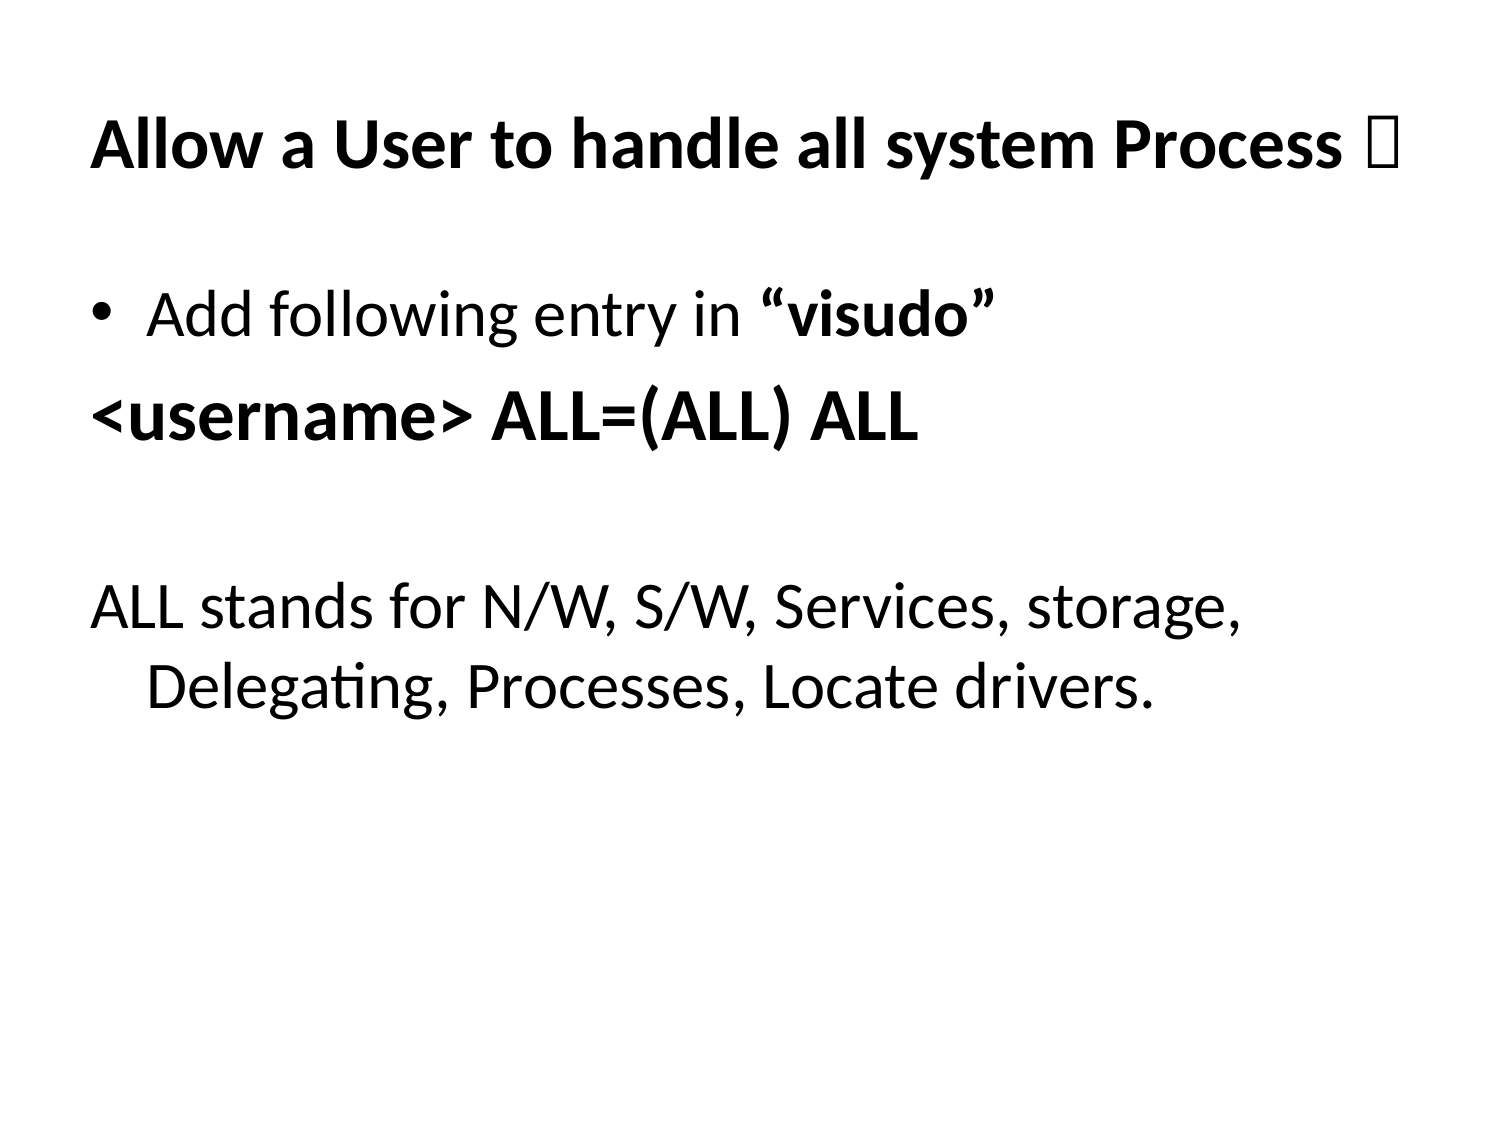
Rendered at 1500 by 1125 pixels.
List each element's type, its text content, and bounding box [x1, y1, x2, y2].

list Add following entry in “visudo” <username> ALL=(ALL) ALL ALL stands for N/W, S/W, Services, storage, Delegating, Processes, Locate drivers. [75, 262, 1425, 1005]
title Allow a User to handle all system Process  [75, 45, 1425, 233]
